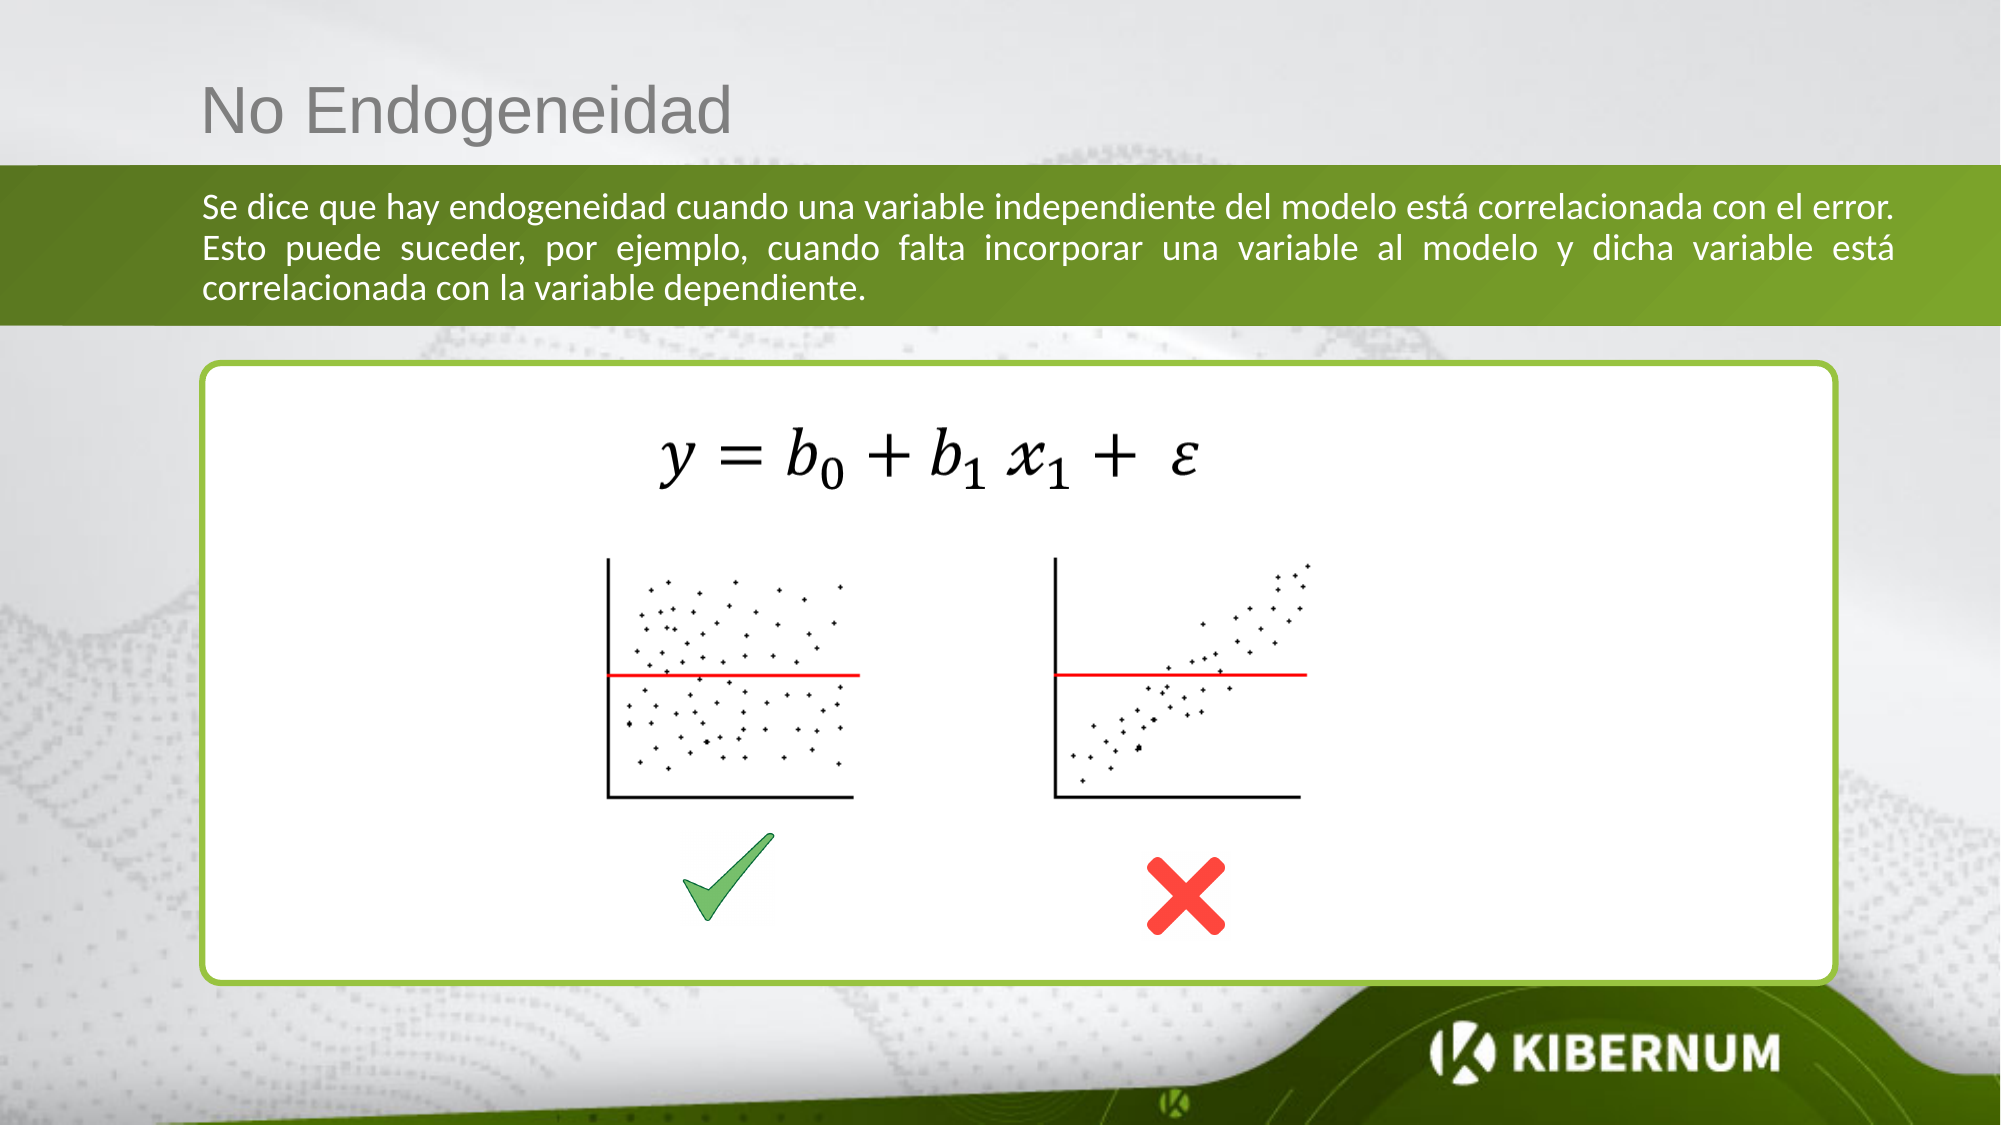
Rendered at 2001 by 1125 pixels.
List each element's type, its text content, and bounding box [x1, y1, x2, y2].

text_box [448, 411, 1414, 493]
title No Endogeneidad [185, 59, 1863, 165]
picture [0, 0, 2001, 1125]
text_box [202, 363, 1836, 983]
text_box [0, 165, 2000, 326]
list Se dice que hay endogeneidad cuando una variable independiente del modelo está correlacionada con el error. Esto puede suceder, por ejemplo, cuando falta incorporar una variable al modelo y dicha variable está correlacionada con la variable dependiente. [187, 179, 1912, 348]
